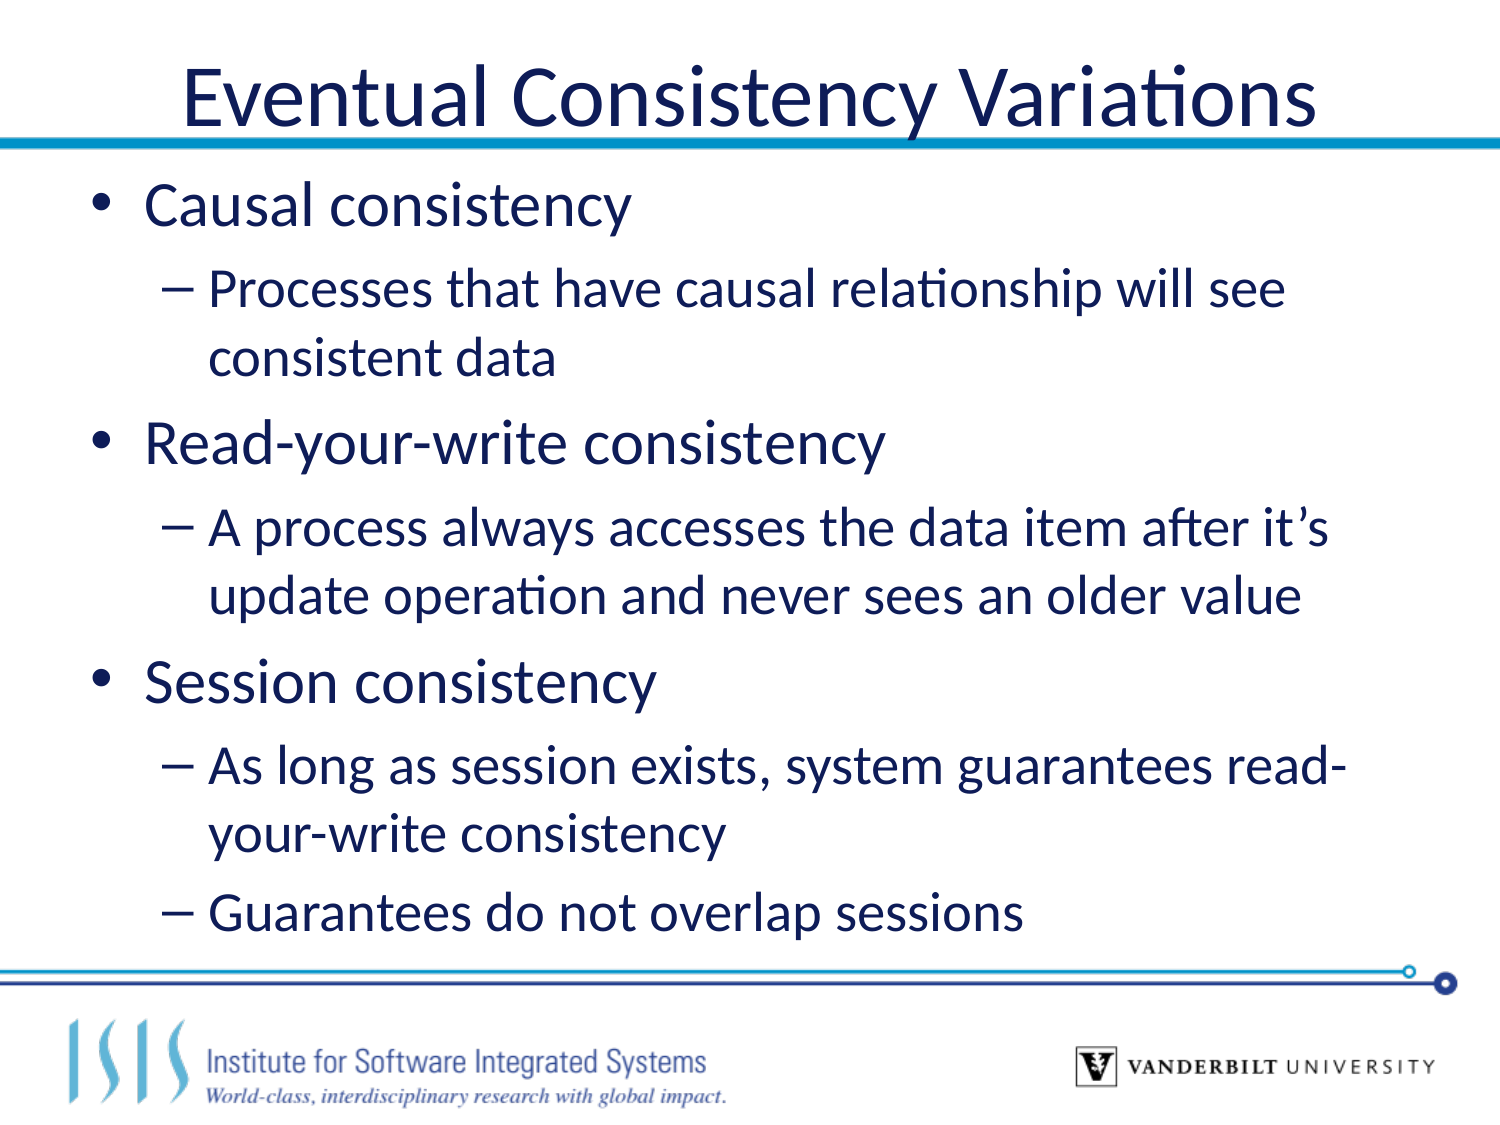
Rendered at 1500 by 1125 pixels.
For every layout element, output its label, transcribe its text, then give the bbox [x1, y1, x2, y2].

list Causal consistency Processes that have causal relationship will see consistent data Read-your-write consistency A process always accesses the data item after it’s update operation and never sees an older value Session consistency As long as session exists, system guarantees read-your-write consistency Guarantees do not overlap sessions [75, 154, 1454, 999]
title Eventual Consistency Variations [75, 26, 1425, 154]
